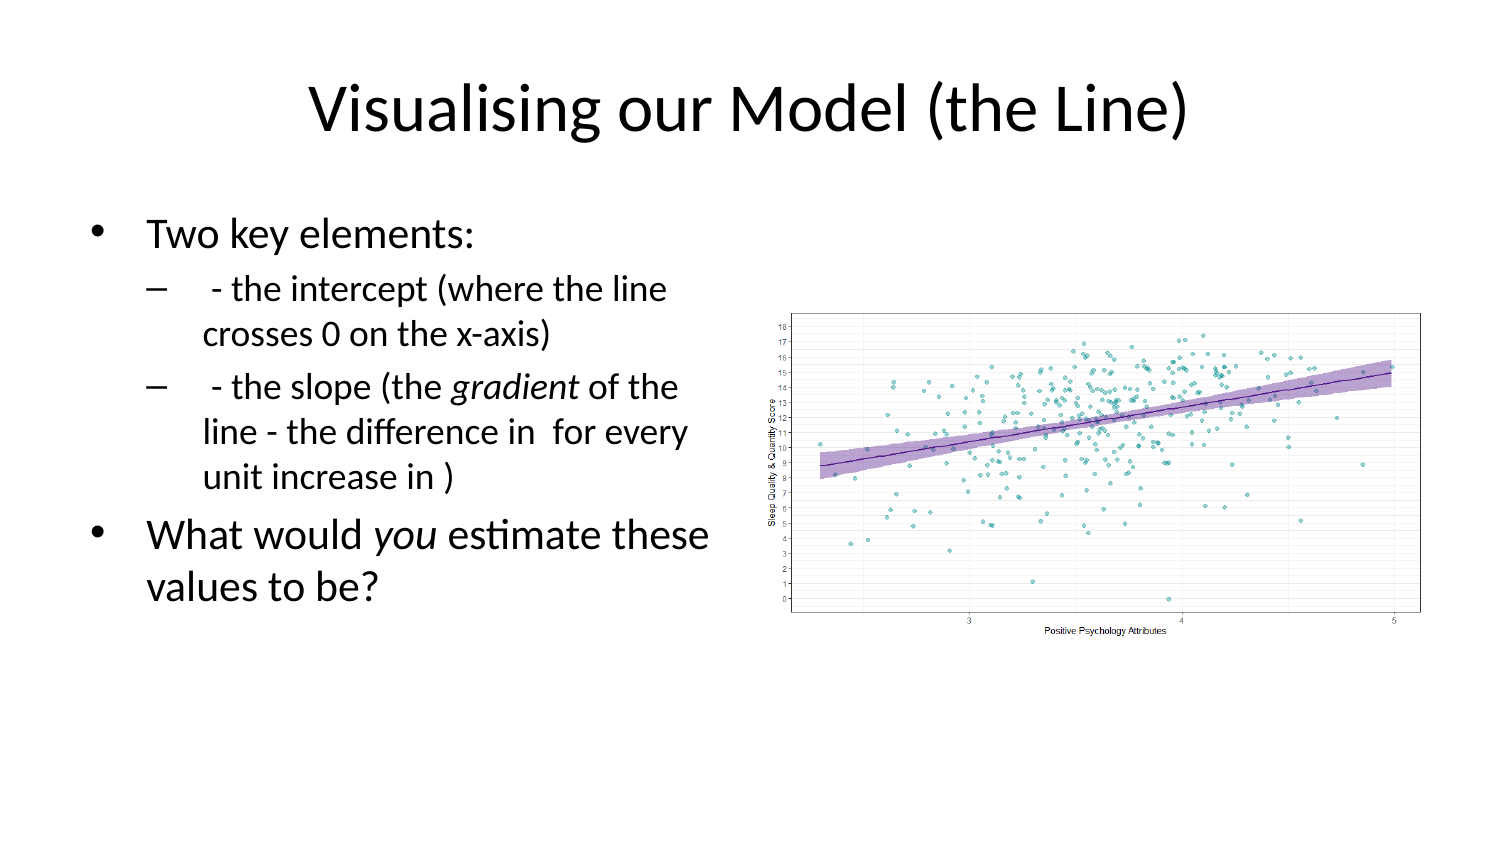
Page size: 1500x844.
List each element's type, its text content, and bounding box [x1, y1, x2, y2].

picture [762, 308, 1426, 640]
list Two key elements: - the intercept (where the line crosses 0 on the x-axis) - the slope (the gradient of the line - the difference in for every unit increase in ) What would you estimate these values to be? [75, 196, 738, 754]
title Visualising our Model (the Line) [75, 33, 1425, 175]
